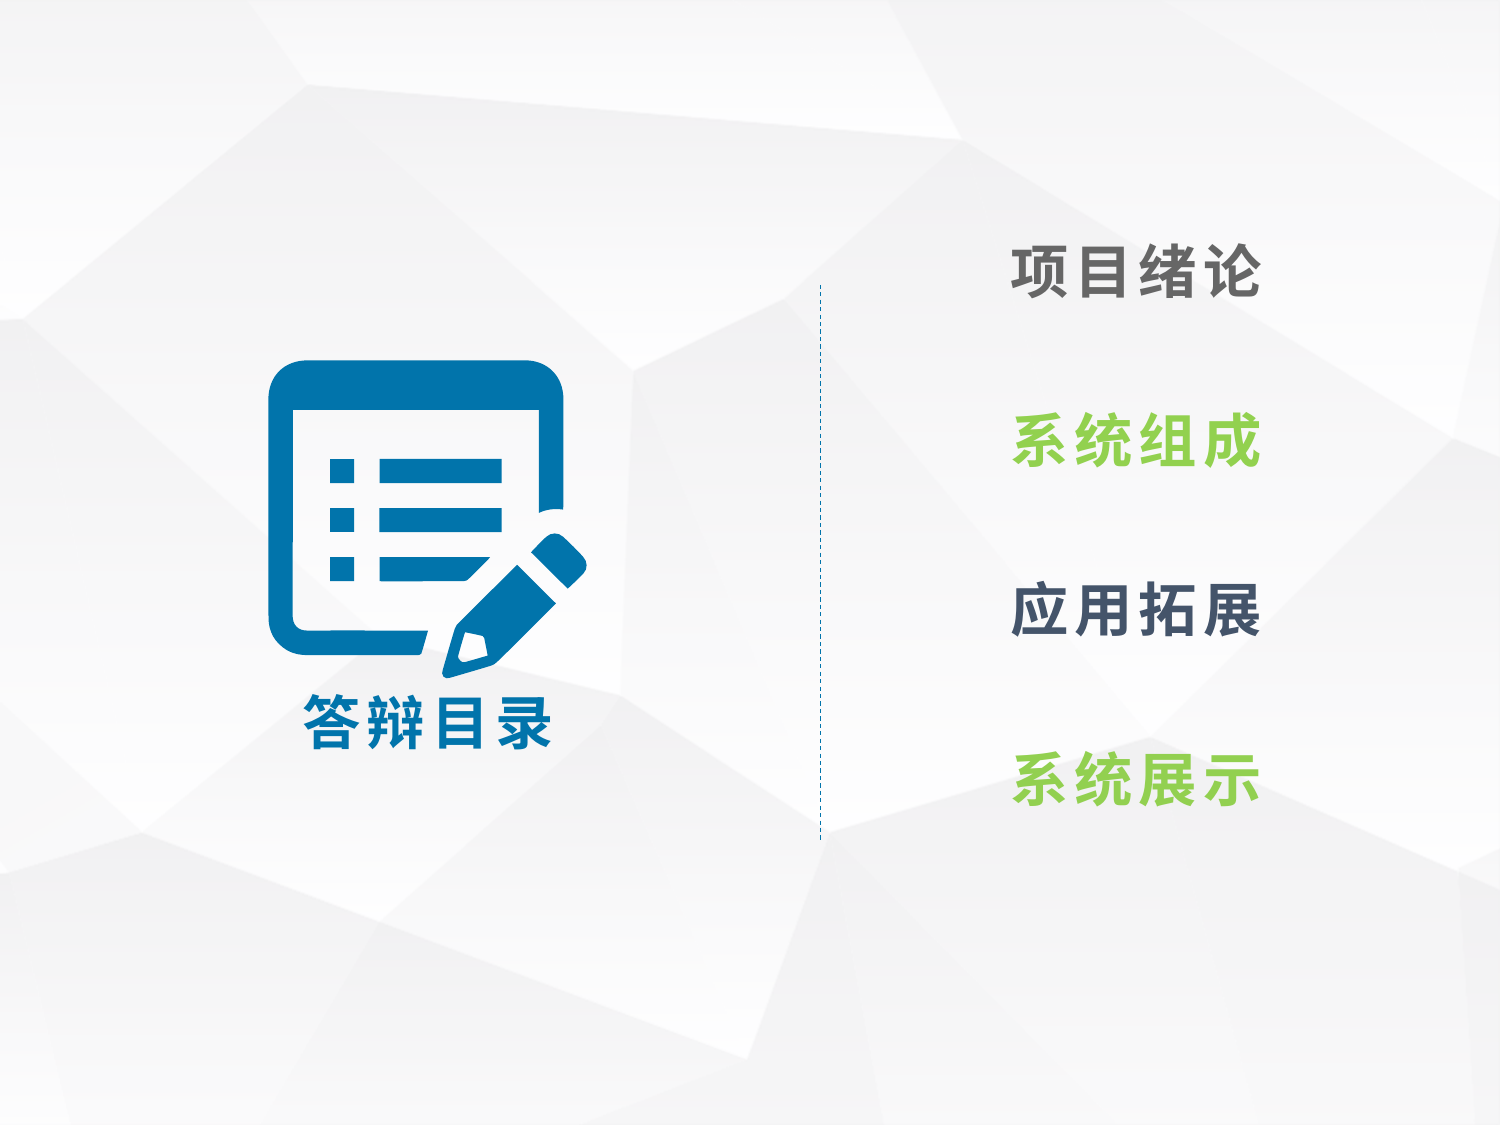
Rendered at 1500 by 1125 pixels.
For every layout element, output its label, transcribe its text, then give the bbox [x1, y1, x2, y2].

text_box 系统展示 [995, 735, 1290, 820]
text_box 系统组成 [995, 397, 1290, 482]
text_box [268, 360, 588, 679]
text_box 项目绪论 [995, 228, 1290, 313]
text_box 应用拓展 [995, 566, 1290, 651]
text_box 答辩目录 [210, 678, 647, 764]
picture [0, 0, 1500, 1125]
